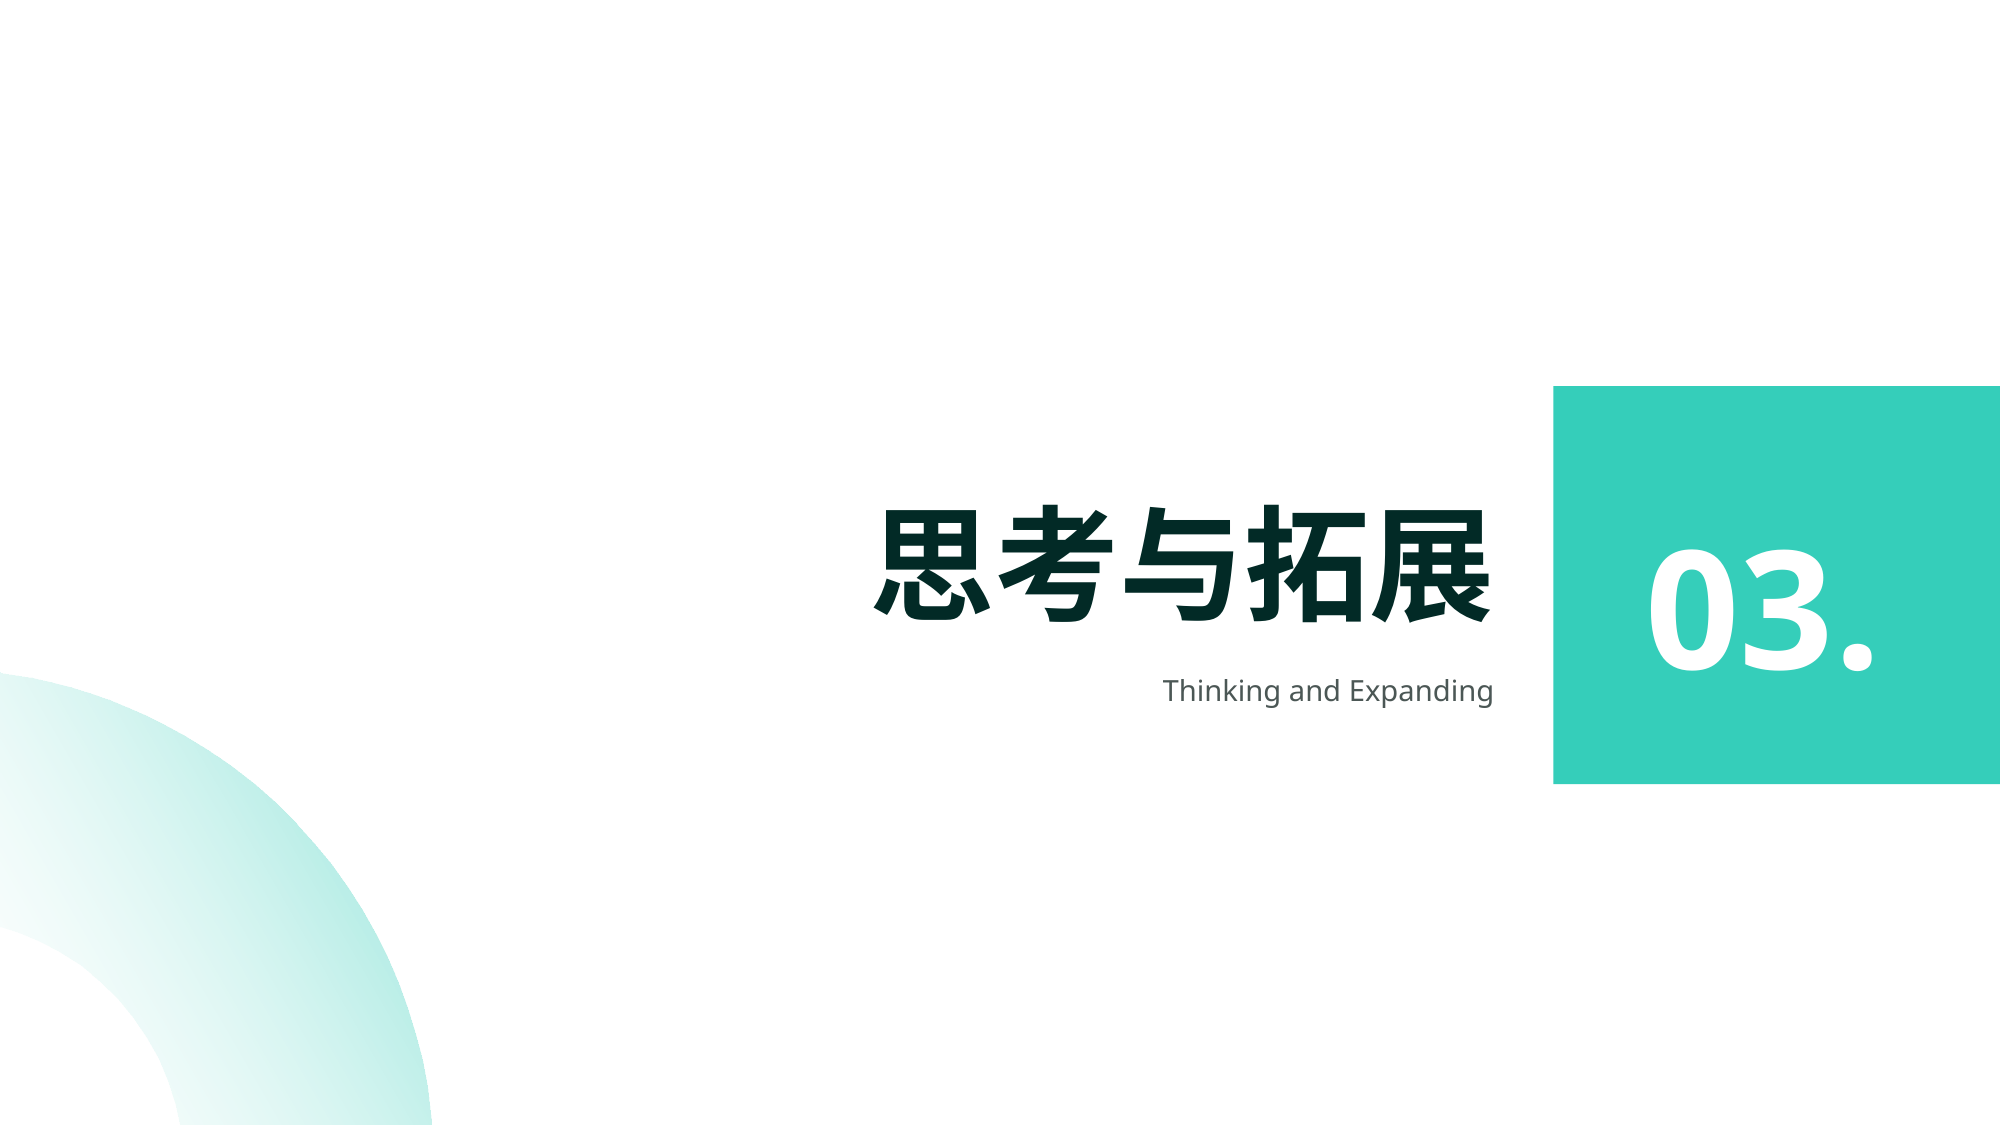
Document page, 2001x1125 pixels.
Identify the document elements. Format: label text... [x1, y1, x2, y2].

text_box [0, 670, 434, 1125]
text_box Thinking and Expanding [590, 665, 1510, 880]
text_box [1551, 384, 2000, 786]
text_box 03. [1630, 430, 1914, 737]
text_box 思考与拓展 [427, 342, 1510, 644]
